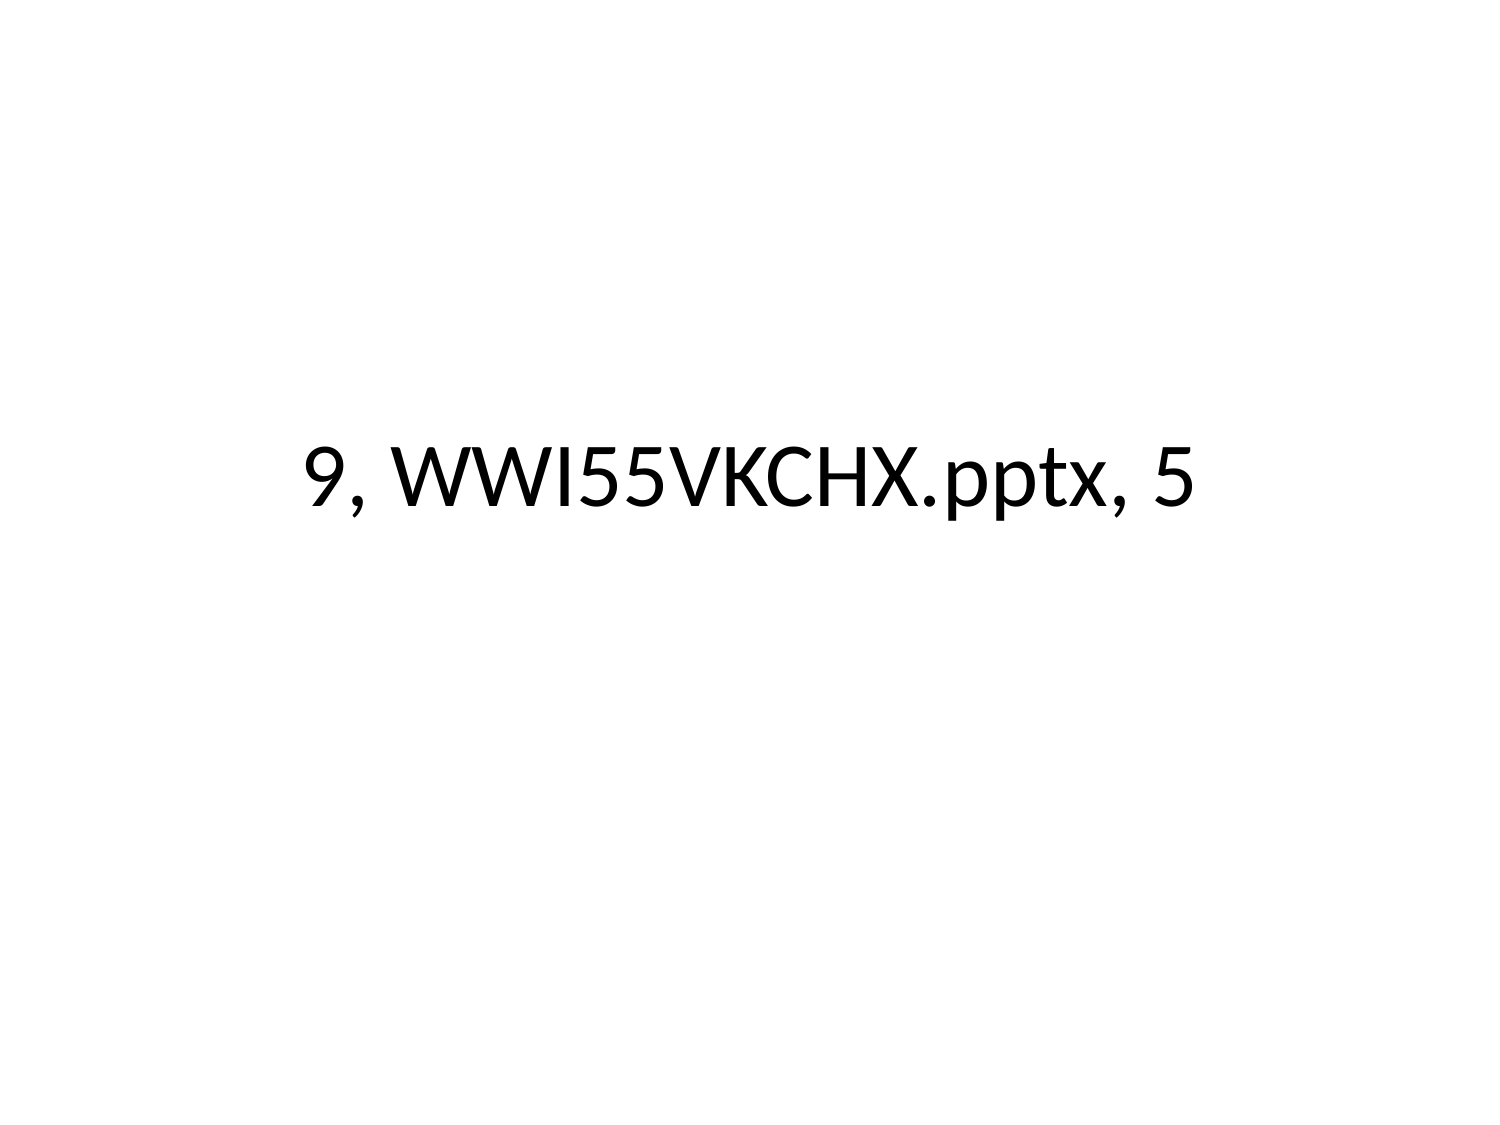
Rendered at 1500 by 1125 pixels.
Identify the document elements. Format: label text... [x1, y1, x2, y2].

title 9, WWI55VKCHX.pptx, 5 [112, 349, 1388, 591]
